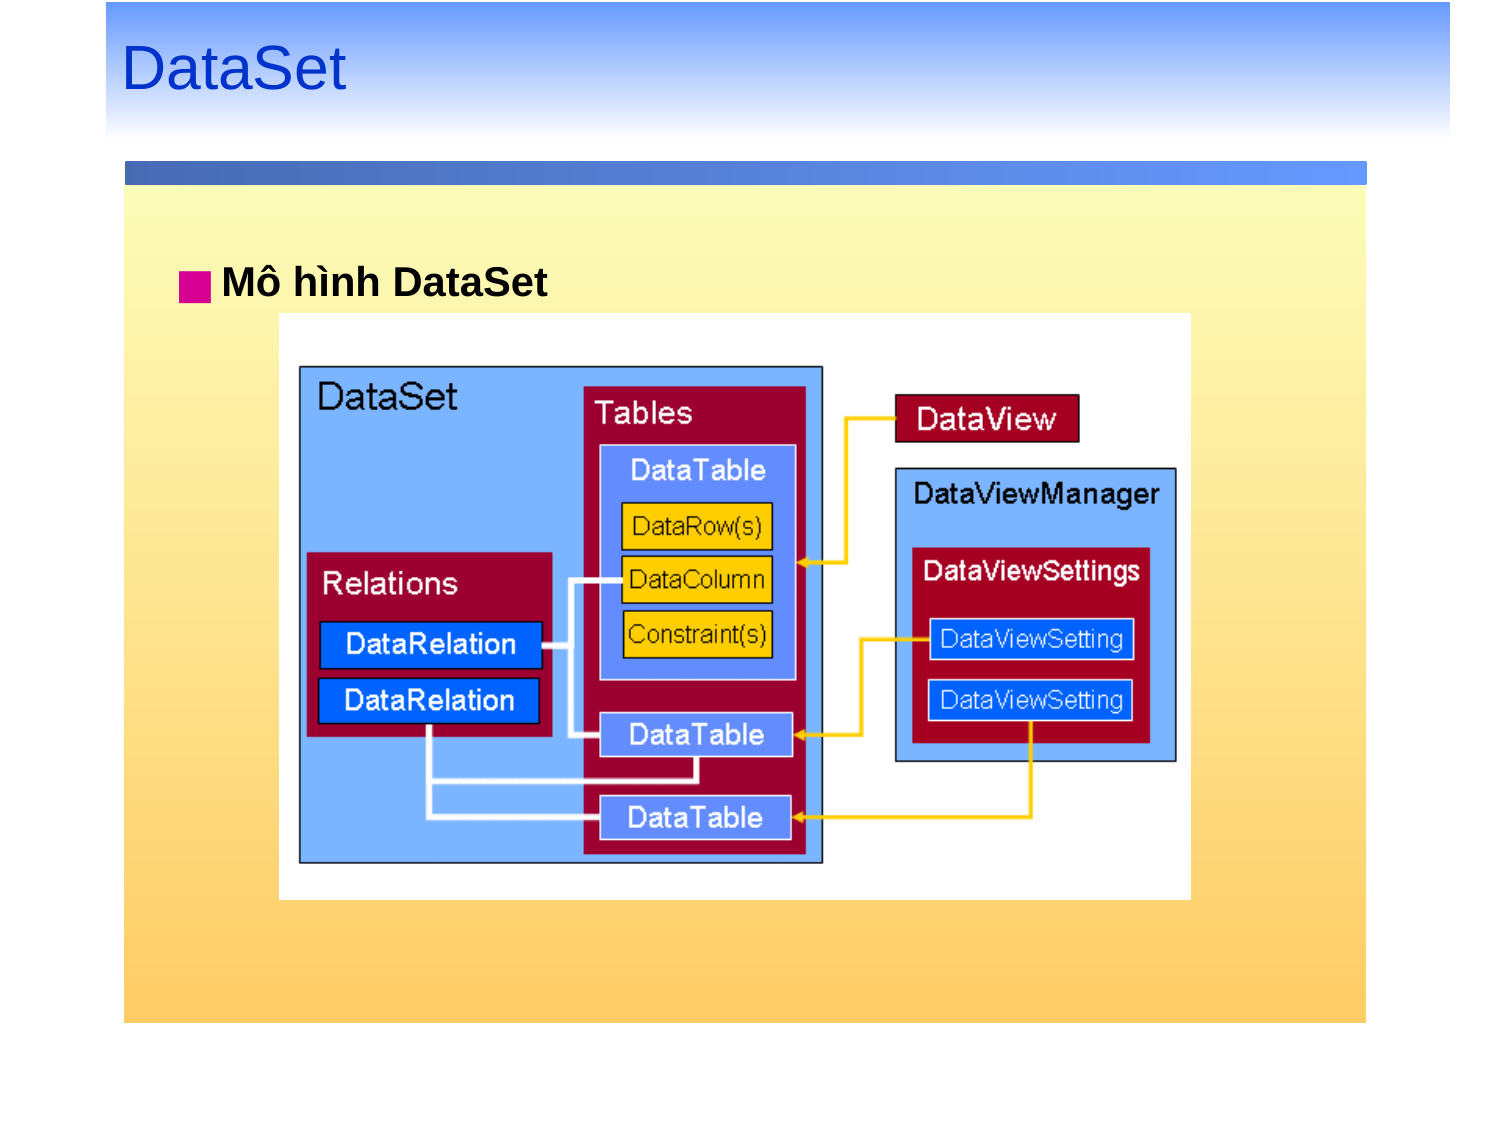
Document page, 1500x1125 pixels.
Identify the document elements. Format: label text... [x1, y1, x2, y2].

picture [278, 313, 1191, 900]
title DataSet [106, 2, 1450, 141]
list Mô hình DataSet [160, 237, 1326, 985]
